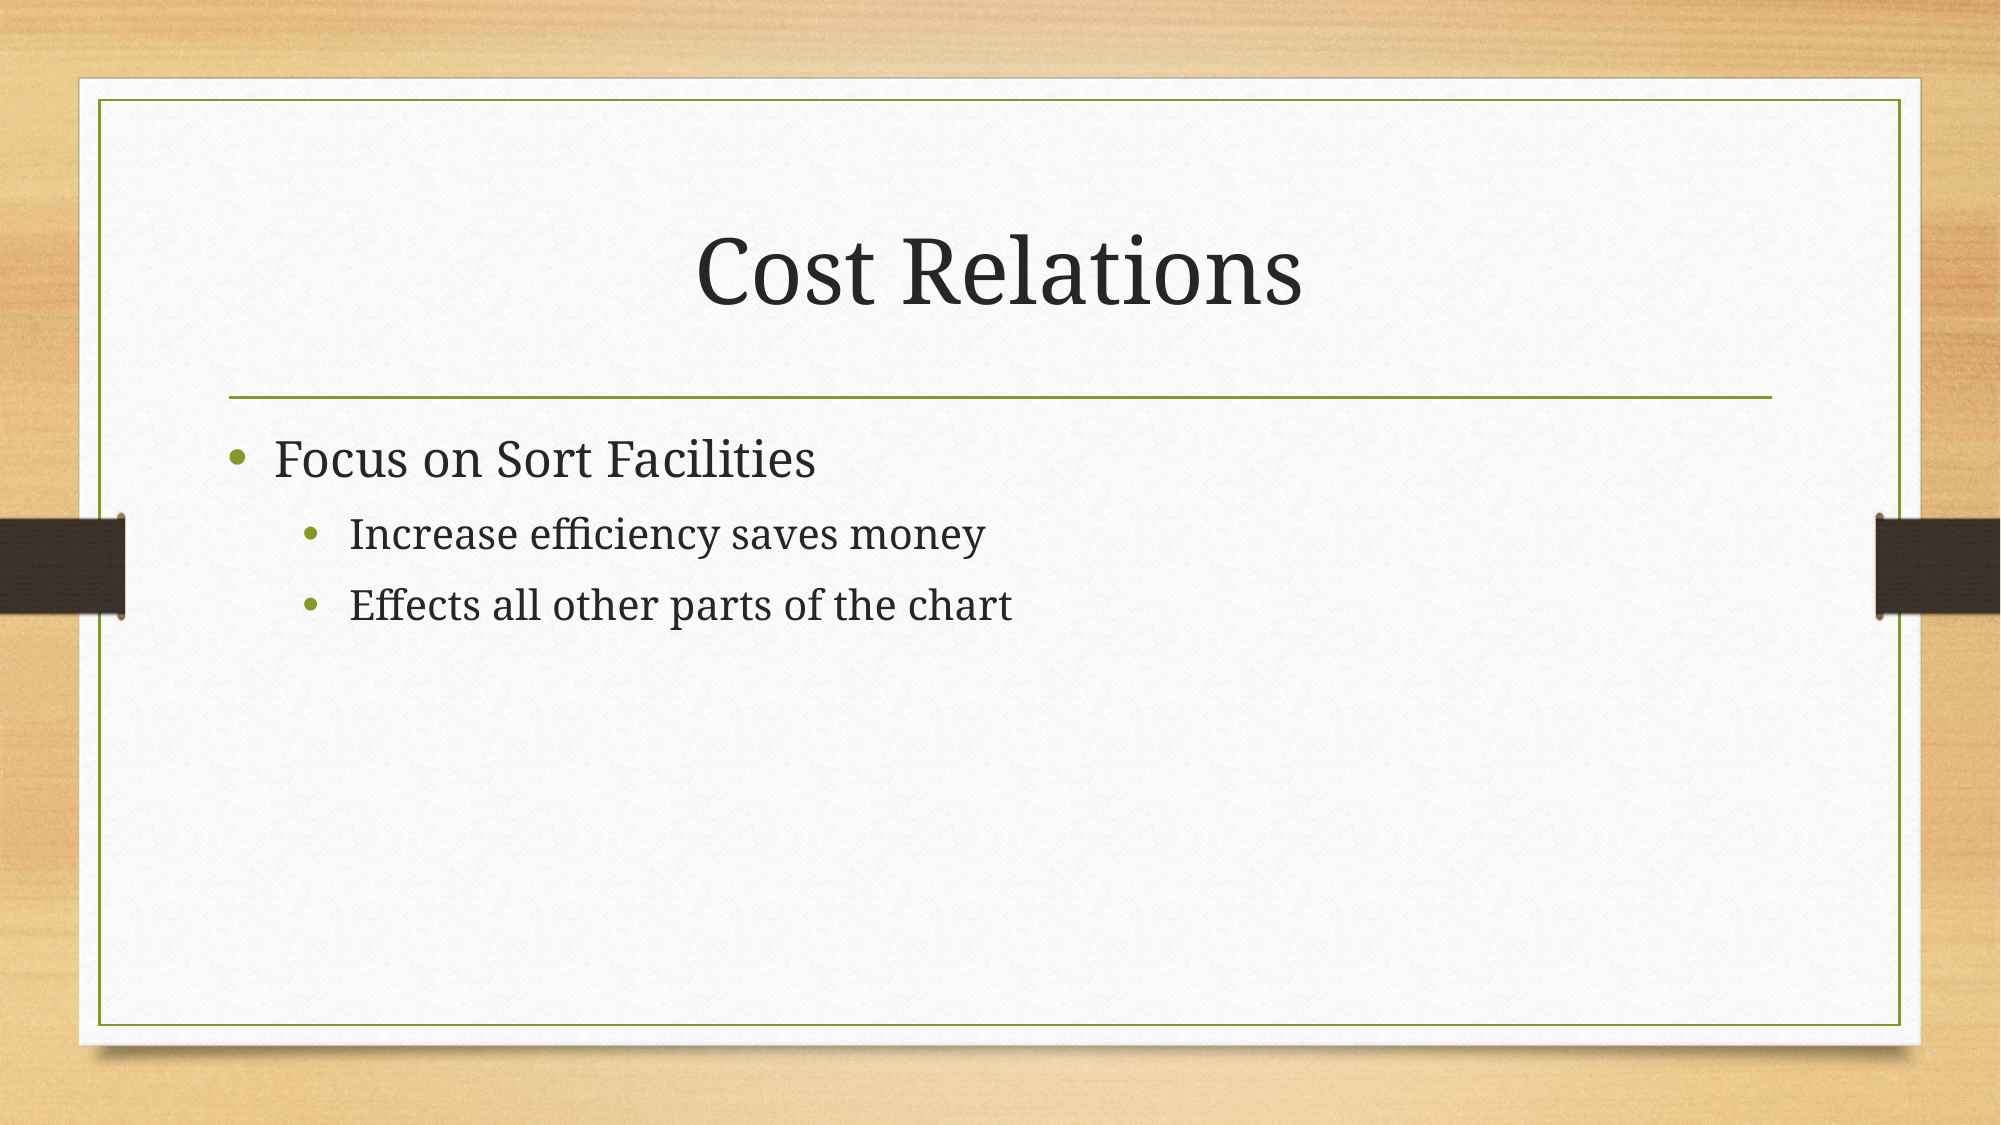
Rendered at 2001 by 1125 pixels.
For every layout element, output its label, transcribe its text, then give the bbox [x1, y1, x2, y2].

list Focus on Sort Facilities Increase efficiency saves money Effects all other parts of the chart [212, 419, 1788, 964]
title Cost Relations [212, 161, 1788, 375]
picture [0, 0, 2001, 1125]
